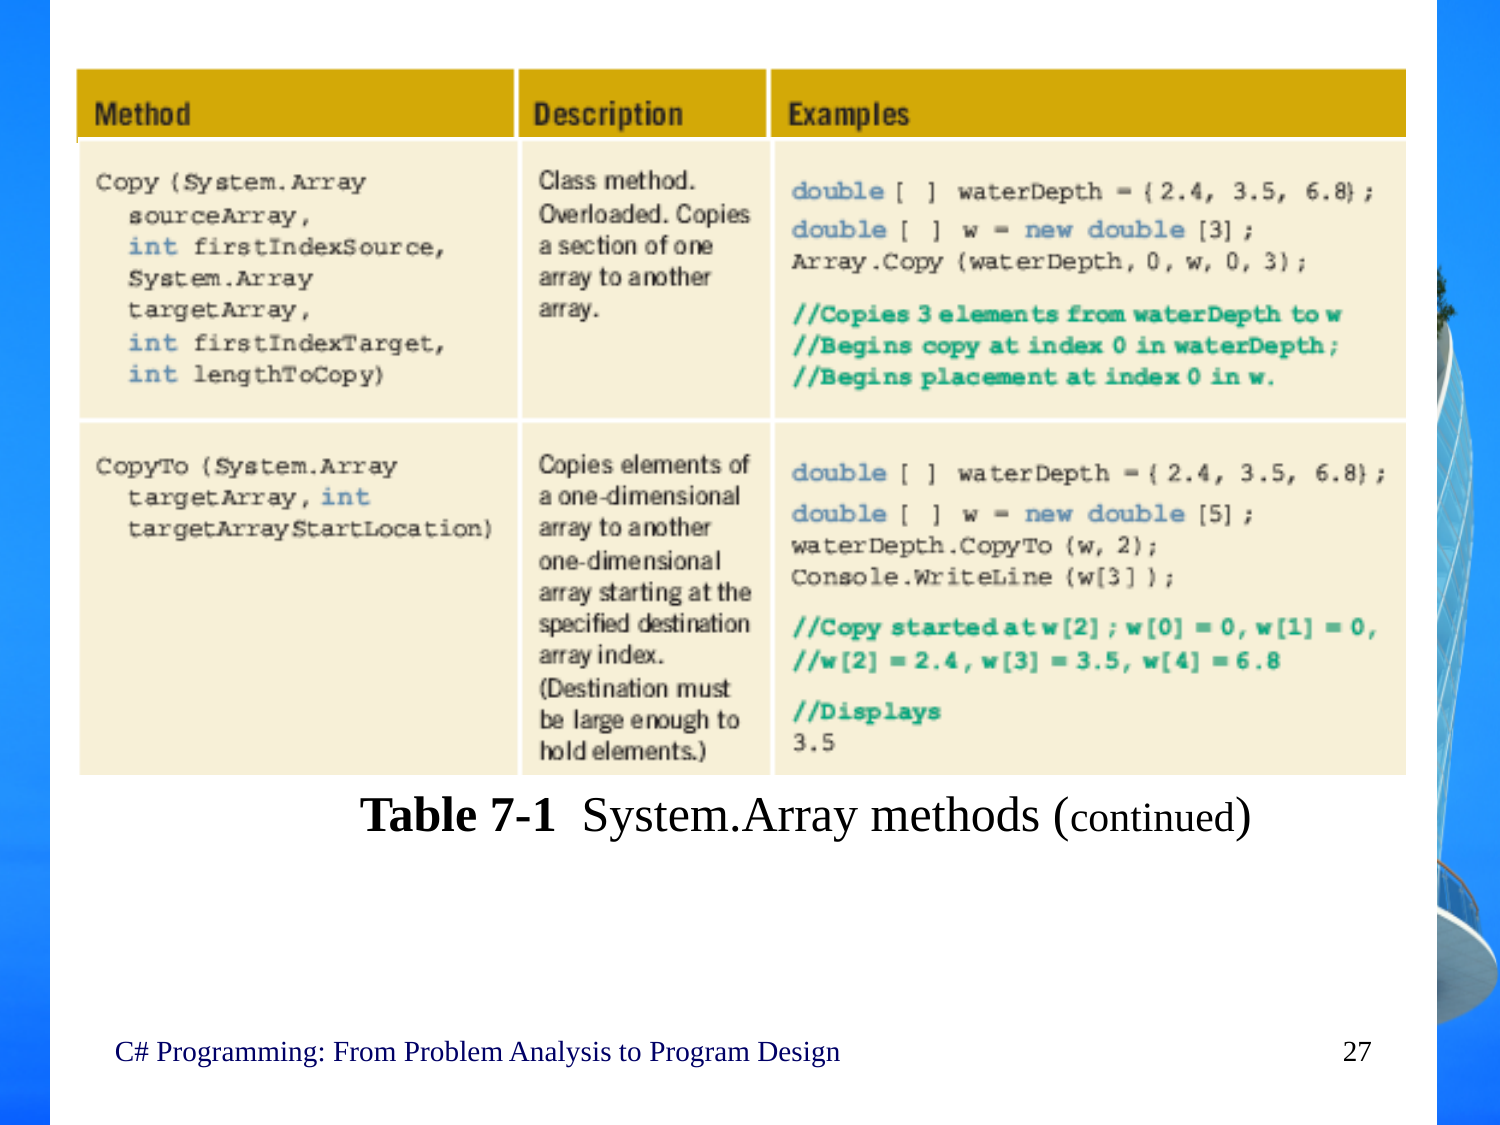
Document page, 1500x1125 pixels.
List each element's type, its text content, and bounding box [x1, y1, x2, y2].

picture [1437, 0, 1500, 1125]
picture [74, 64, 1407, 776]
picture [0, 0, 50, 1125]
slide_number 27 [1074, 1024, 1388, 1101]
footer C# Programming: From Problem Analysis to Program Design [99, 1024, 988, 1101]
text_box Table 7-1 System.Array methods (continued) [344, 785, 1267, 849]
